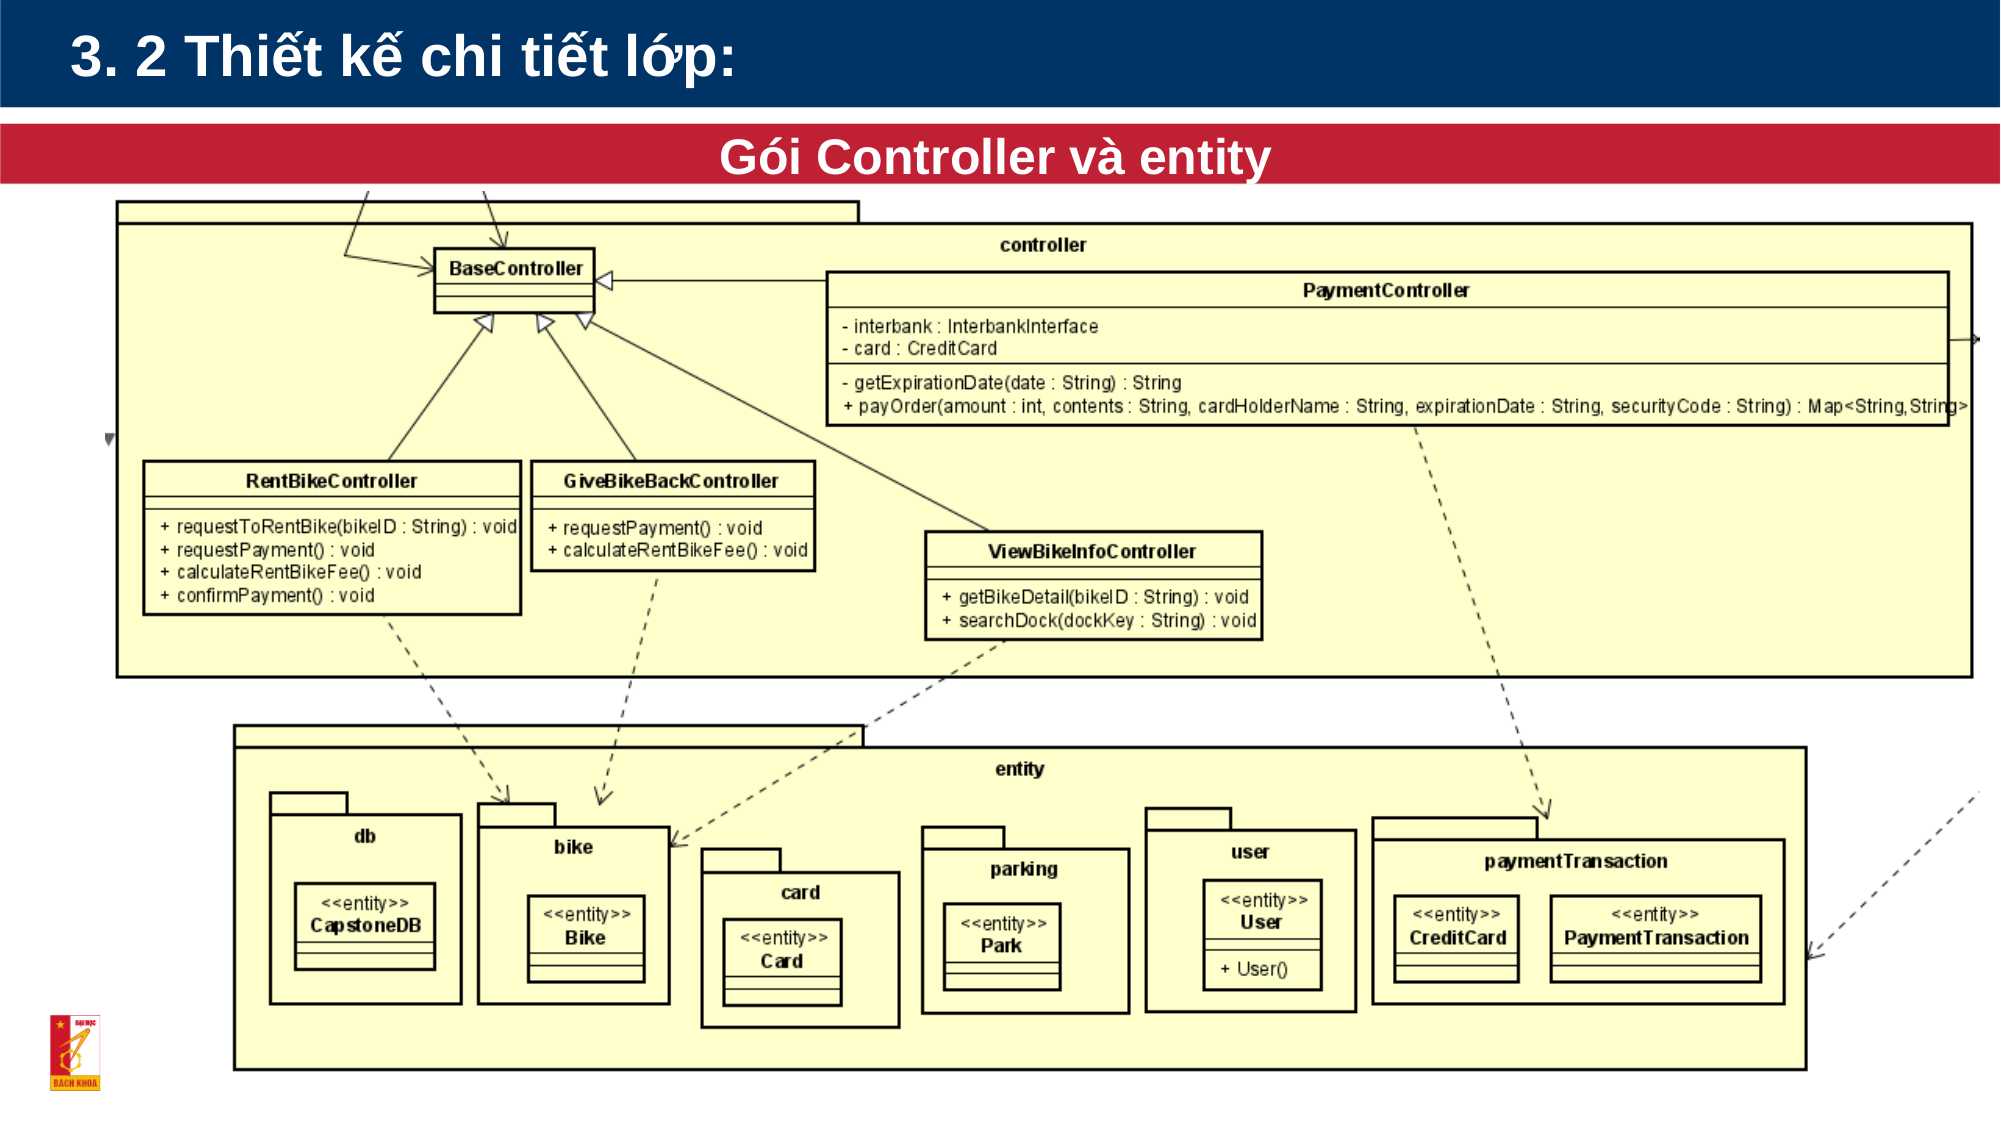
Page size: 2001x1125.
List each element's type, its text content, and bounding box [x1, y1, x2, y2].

title 3. 2 Thiết kế chi tiết lớp: [55, 18, 1945, 90]
text_box Gói Controller và entity [704, 117, 1314, 187]
picture [0, 0, 2001, 1125]
